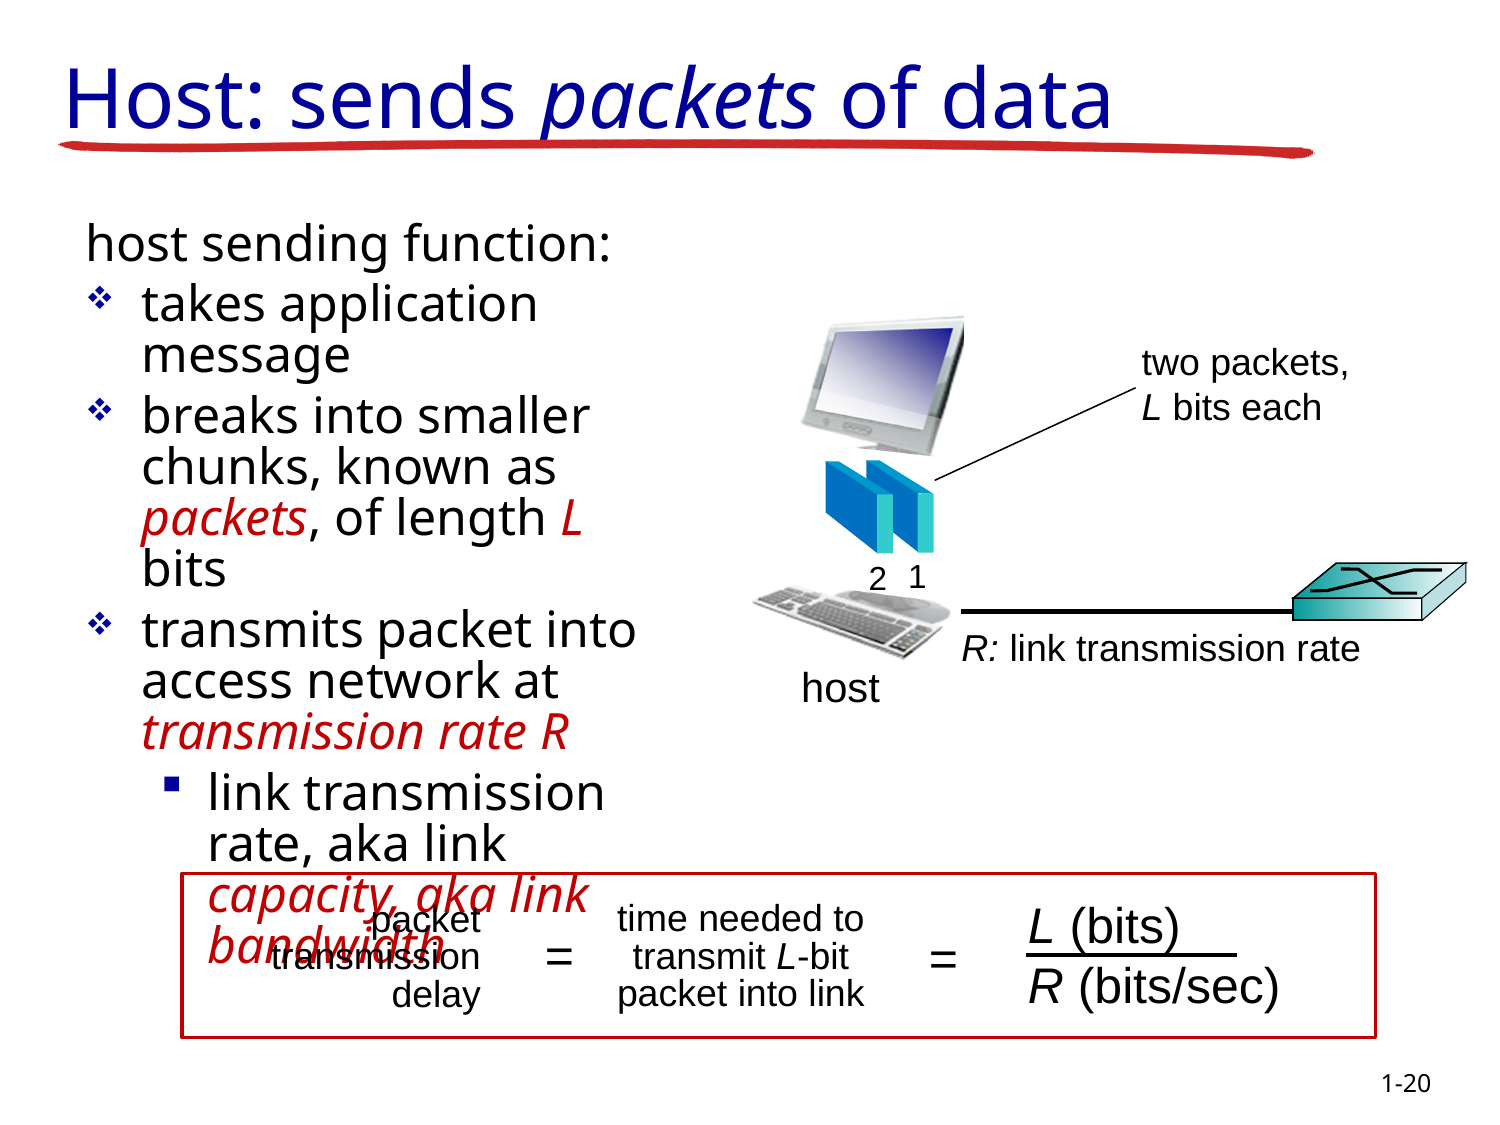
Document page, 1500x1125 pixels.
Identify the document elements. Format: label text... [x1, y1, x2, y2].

text_box two packets, L bits each [1126, 330, 1376, 436]
text_box R: link transmission rate [946, 616, 1376, 677]
picture [53, 134, 1329, 164]
text_box [181, 873, 1376, 1038]
list host sending function: takes application message breaks into smaller chunks, known as packets, of length L bits transmits packet into access network at transmission rate R link transmission rate, aka link capacity, aka link bandwidth [70, 212, 690, 775]
text_box host [786, 673, 896, 719]
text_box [1292, 561, 1467, 621]
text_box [898, 466, 934, 553]
title Host: sends packets of data [47, 32, 1413, 159]
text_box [934, 387, 1136, 481]
slide_number 1-20 [1365, 1059, 1477, 1106]
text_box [747, 579, 961, 664]
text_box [770, 314, 1003, 460]
text_box 1 [902, 548, 942, 578]
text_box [825, 466, 894, 554]
text_box 2 [853, 561, 902, 578]
